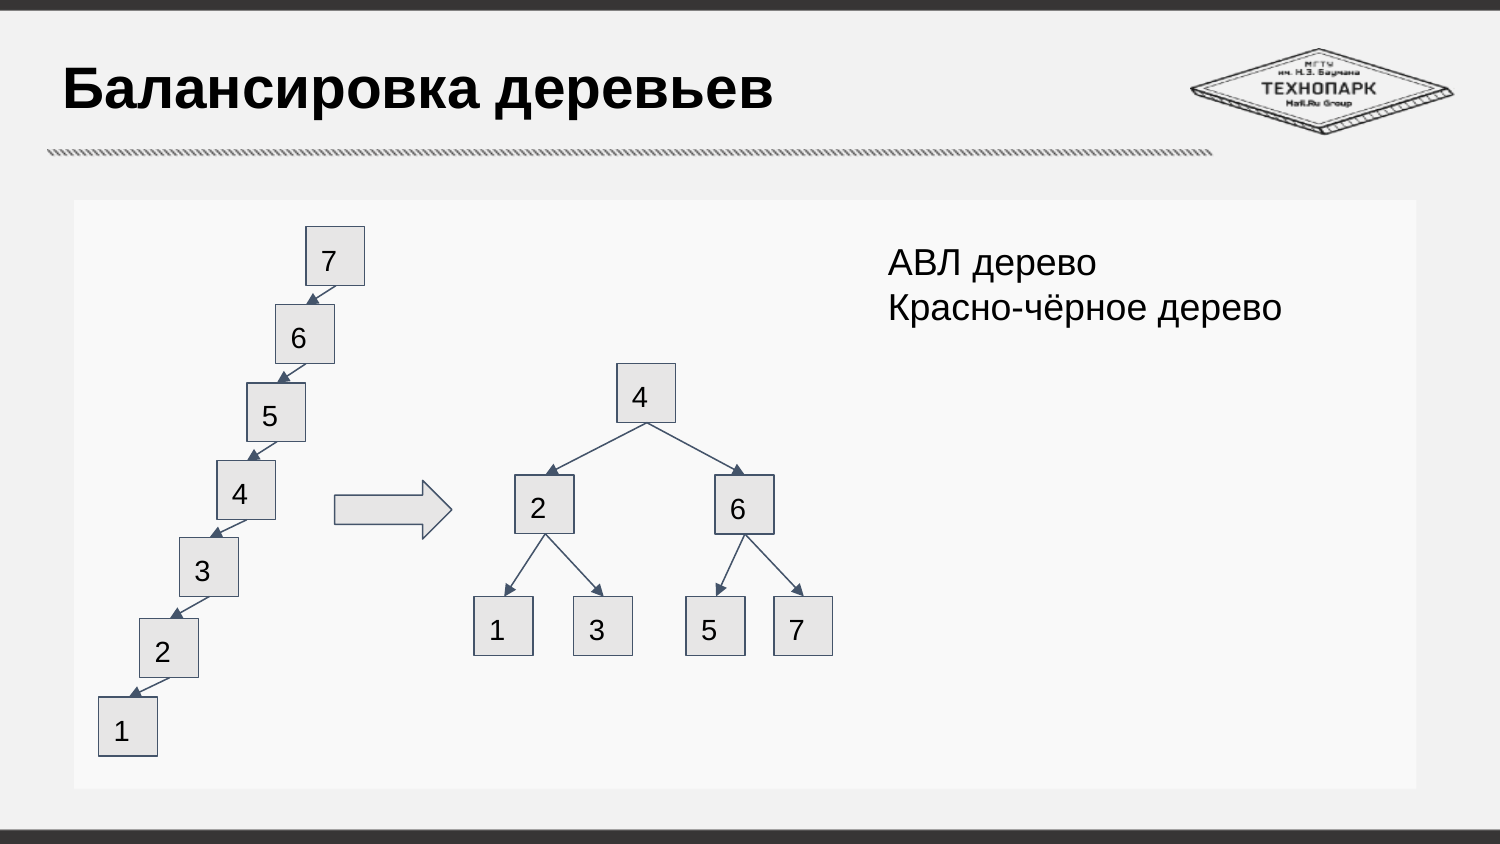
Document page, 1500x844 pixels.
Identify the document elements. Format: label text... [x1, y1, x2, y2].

text_box 5 [685, 596, 747, 656]
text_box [545, 422, 645, 476]
text_box 3 [573, 596, 634, 656]
text_box 7 [773, 596, 834, 656]
text_box [334, 480, 452, 540]
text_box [276, 363, 307, 384]
text_box 2 [515, 474, 576, 532]
picture [0, 0, 1500, 844]
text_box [646, 422, 746, 476]
text_box 4 [216, 460, 277, 520]
title Балансировка деревьев [47, 31, 1191, 139]
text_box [744, 533, 805, 597]
text_box 6 [714, 475, 775, 533]
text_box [504, 533, 543, 597]
text_box 1 [474, 596, 535, 656]
text_box 2 [139, 618, 200, 678]
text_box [169, 596, 210, 619]
text_box 6 [275, 304, 336, 364]
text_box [545, 533, 605, 597]
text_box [715, 533, 743, 597]
list АВЛ дерево Красно-чёрное дерево [872, 222, 1373, 758]
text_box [305, 285, 337, 306]
text_box 4 [616, 363, 677, 421]
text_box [246, 441, 278, 462]
text_box 3 [179, 537, 240, 597]
text_box 1 [98, 697, 159, 757]
text_box 7 [305, 226, 366, 286]
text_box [128, 677, 170, 698]
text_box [209, 519, 248, 538]
text_box 5 [246, 382, 307, 442]
